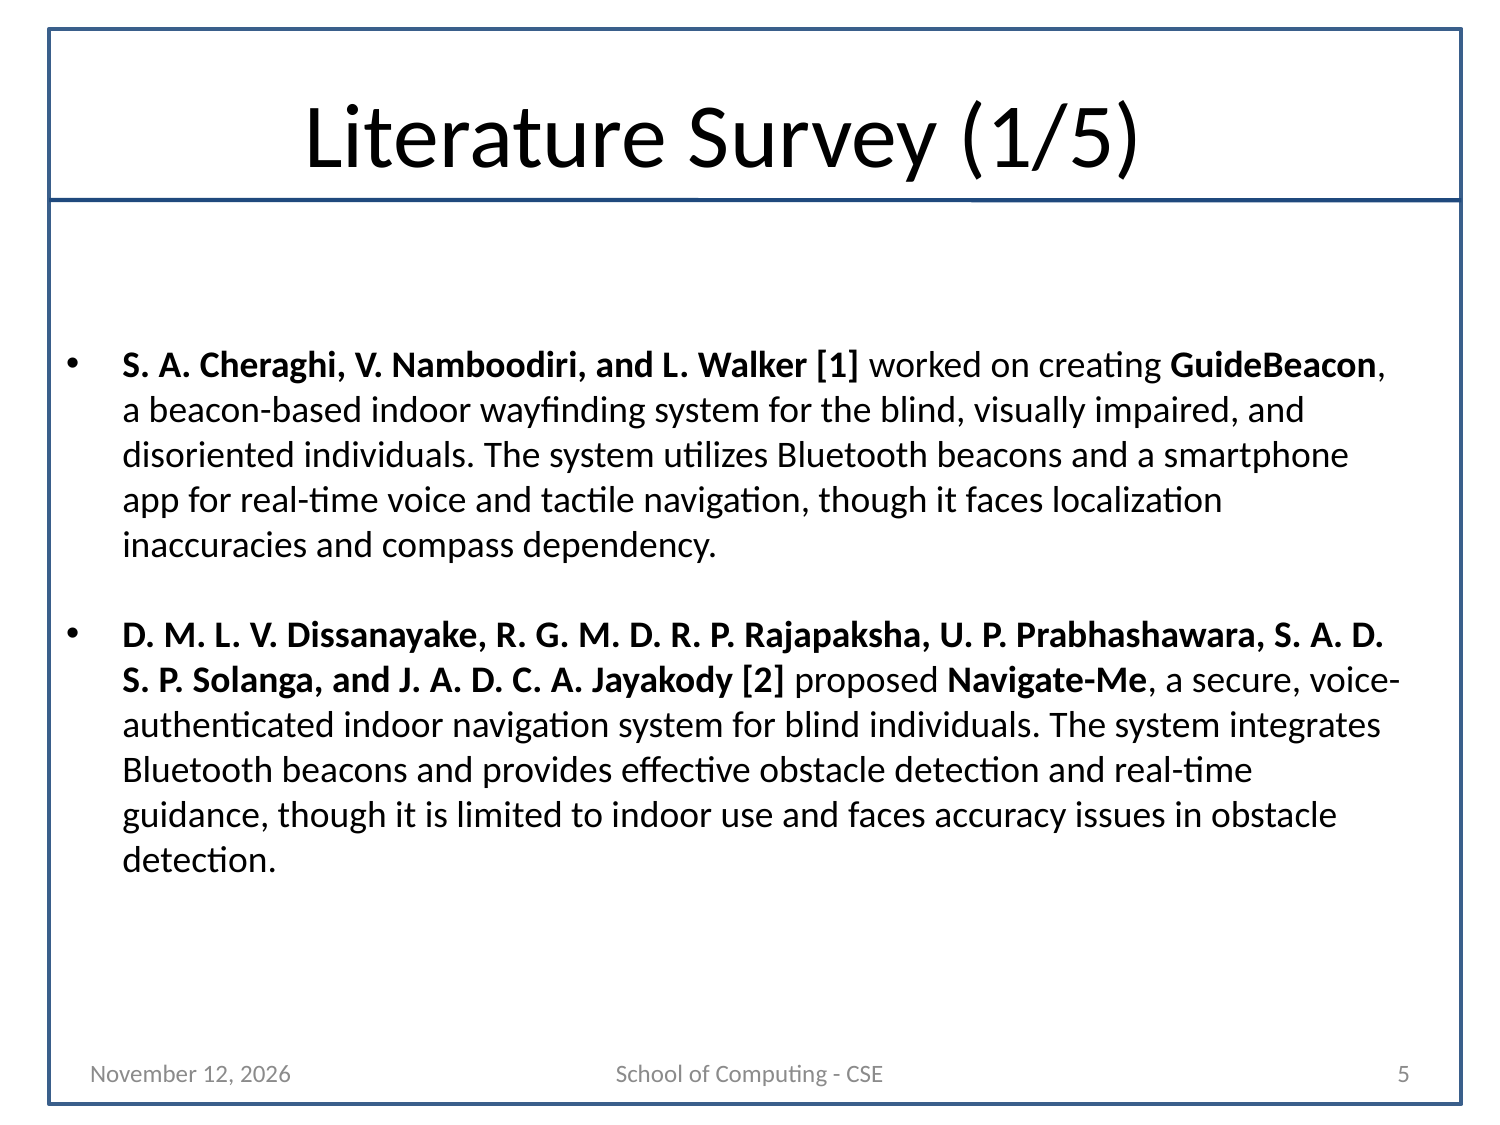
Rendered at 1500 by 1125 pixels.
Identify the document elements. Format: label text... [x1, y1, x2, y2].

title Literature Survey (1/5) [49, 37, 1399, 225]
slide_number 5 [1074, 1042, 1425, 1103]
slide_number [75, 1042, 425, 1103]
list S. A. Cheraghi, V. Namboodiri, and L. Walker [1] worked on creating GuideBeacon, a beacon-based indoor wayfinding system for the blind, visually impaired, and disoriented individuals. The system utilizes Bluetooth beacons and a smartphone app for real-time voice and tactile navigation, though it faces localization inaccuracies and compass dependency. D. M. L. V. Dissanayake, R. G. M. D. R. P. Rajapaksha, U. P. Prabhashawara, S. A. D. S. P. Solanga, and J. A. D. C. A. Jayakody [2] proposed Navigate-Me, a secure, voice-authenticated indoor navigation system for blind individuals. The system integrates Bluetooth beacons and provides effective obstacle detection and real-time guidance, though it is limited to indoor use and faces accuracy issues in obstacle detection. [51, 305, 1425, 959]
footer School of Computing - CSE [512, 1042, 988, 1103]
